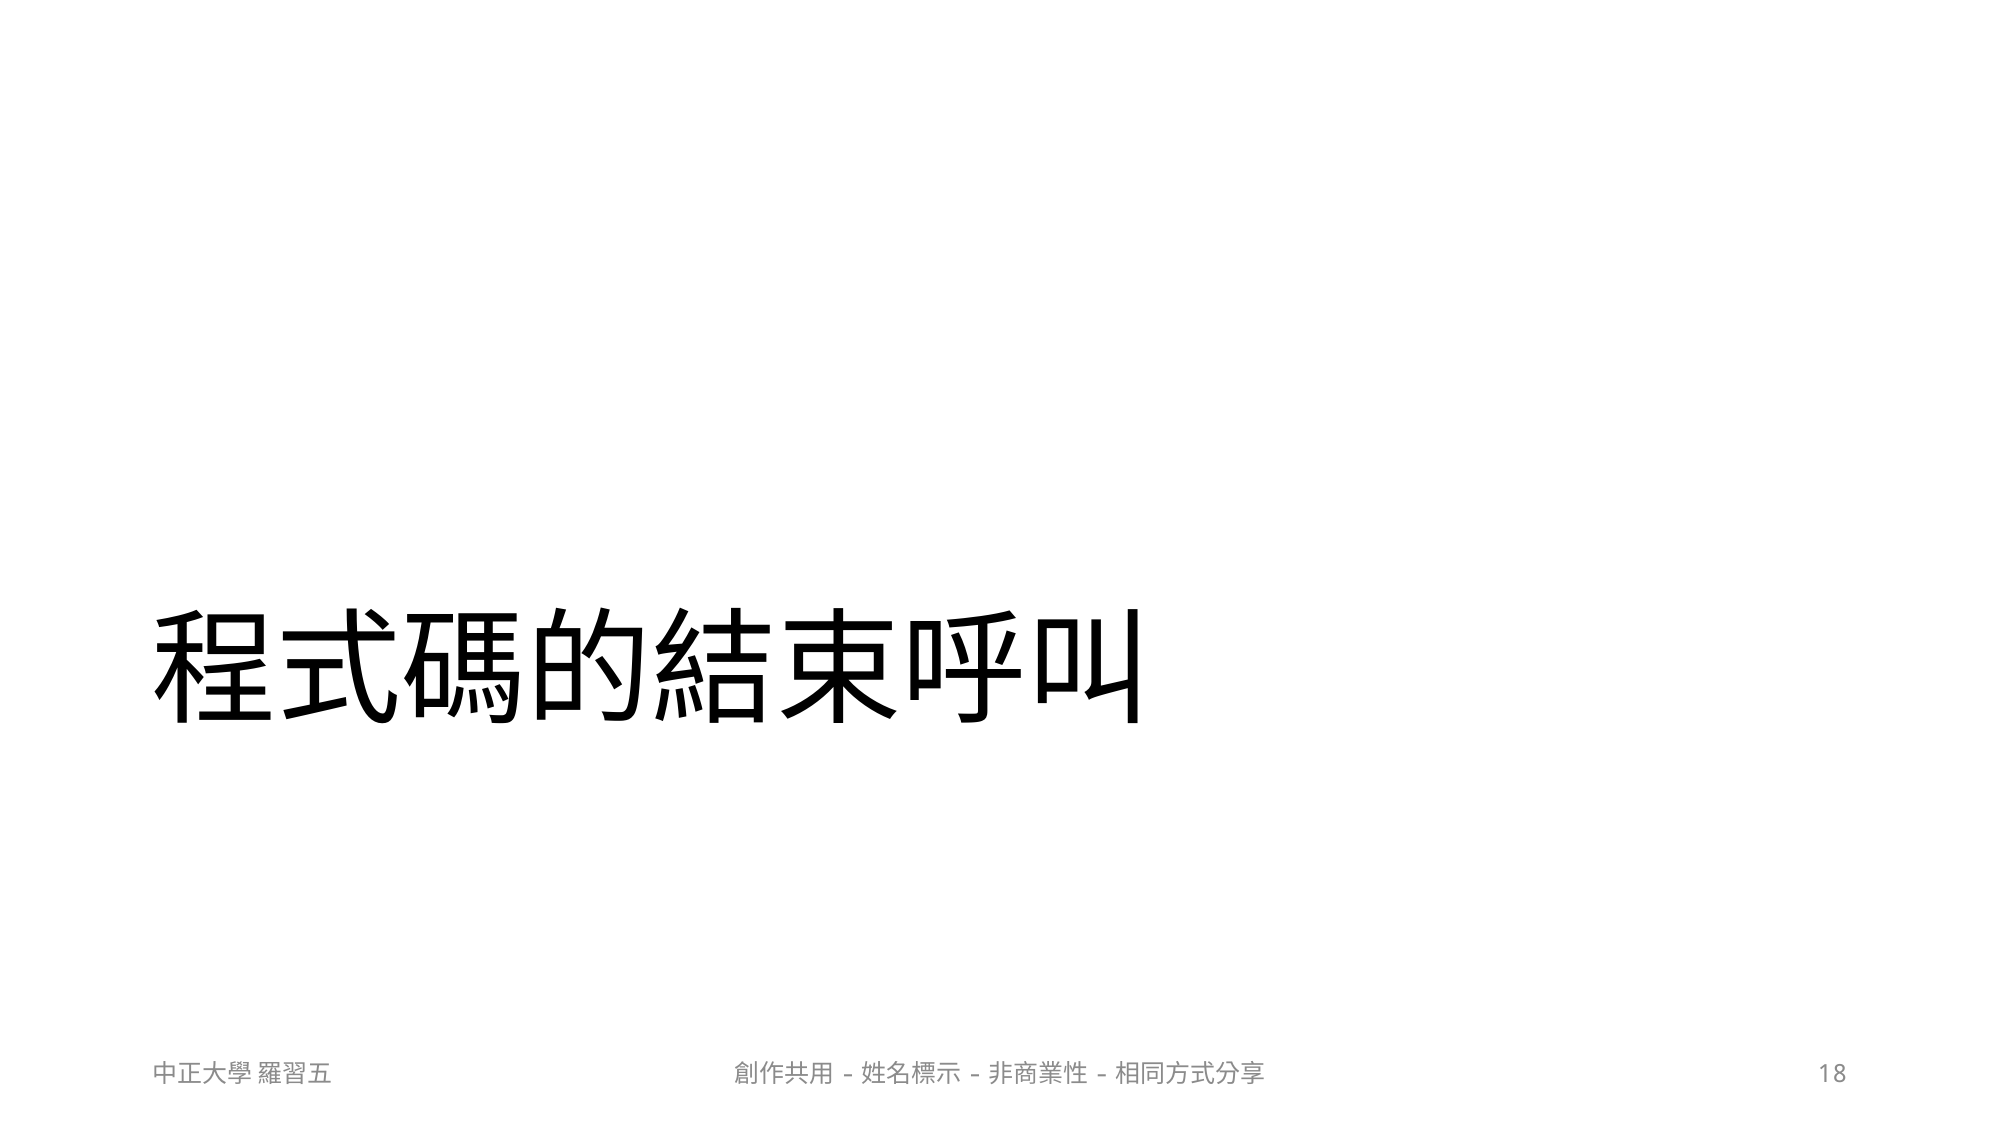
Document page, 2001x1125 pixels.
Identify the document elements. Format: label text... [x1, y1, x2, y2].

slide_number 中正大學 羅習五 [137, 1042, 588, 1103]
title 程式碼的結束呼叫 [136, 280, 1862, 749]
footer 創作共用-姓名標示-非商業性-相同方式分享 [662, 1042, 1338, 1103]
slide_number 18 [1412, 1042, 1863, 1103]
